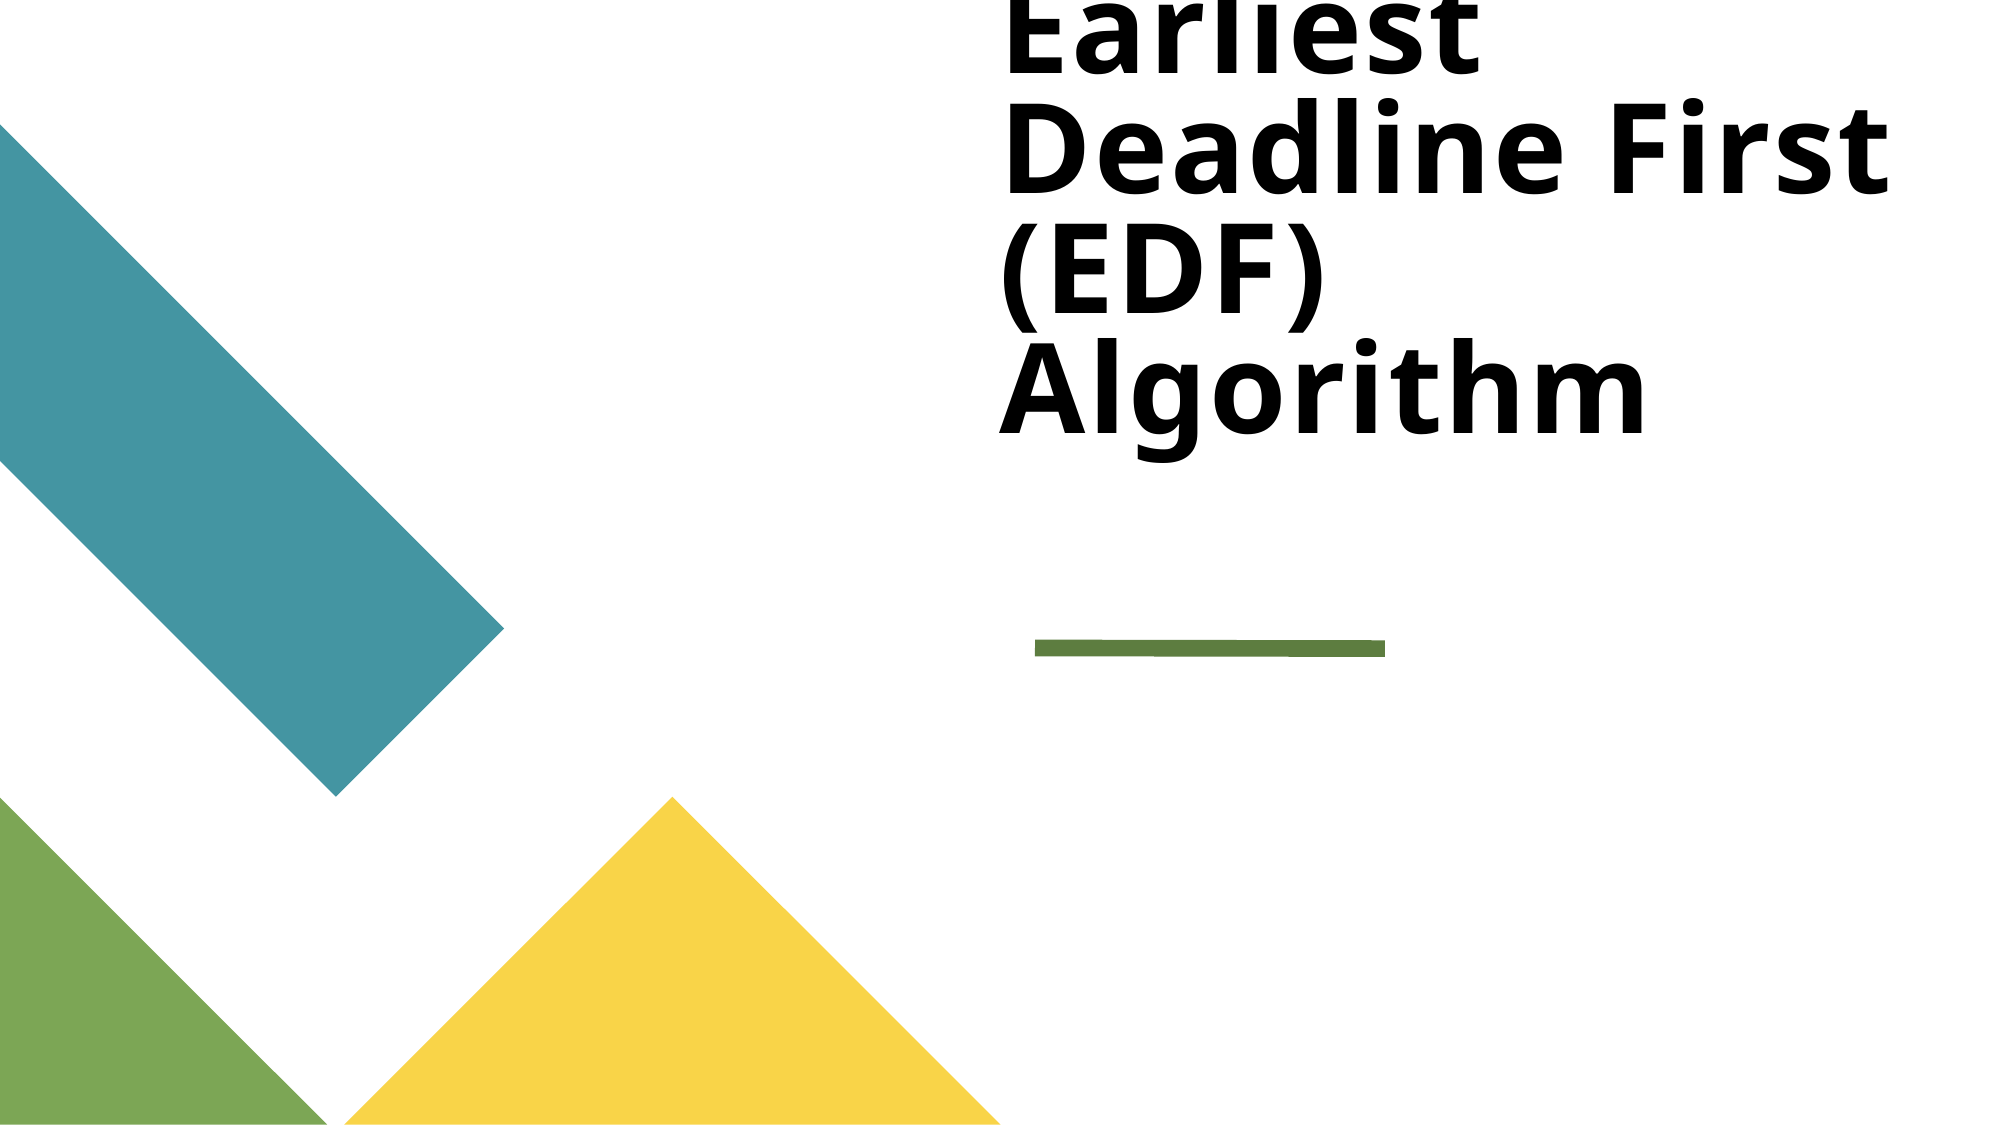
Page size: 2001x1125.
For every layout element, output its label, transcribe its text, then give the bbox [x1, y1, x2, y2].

title Earliest Deadline First (EDF) Algorithm [999, 67, 1936, 608]
